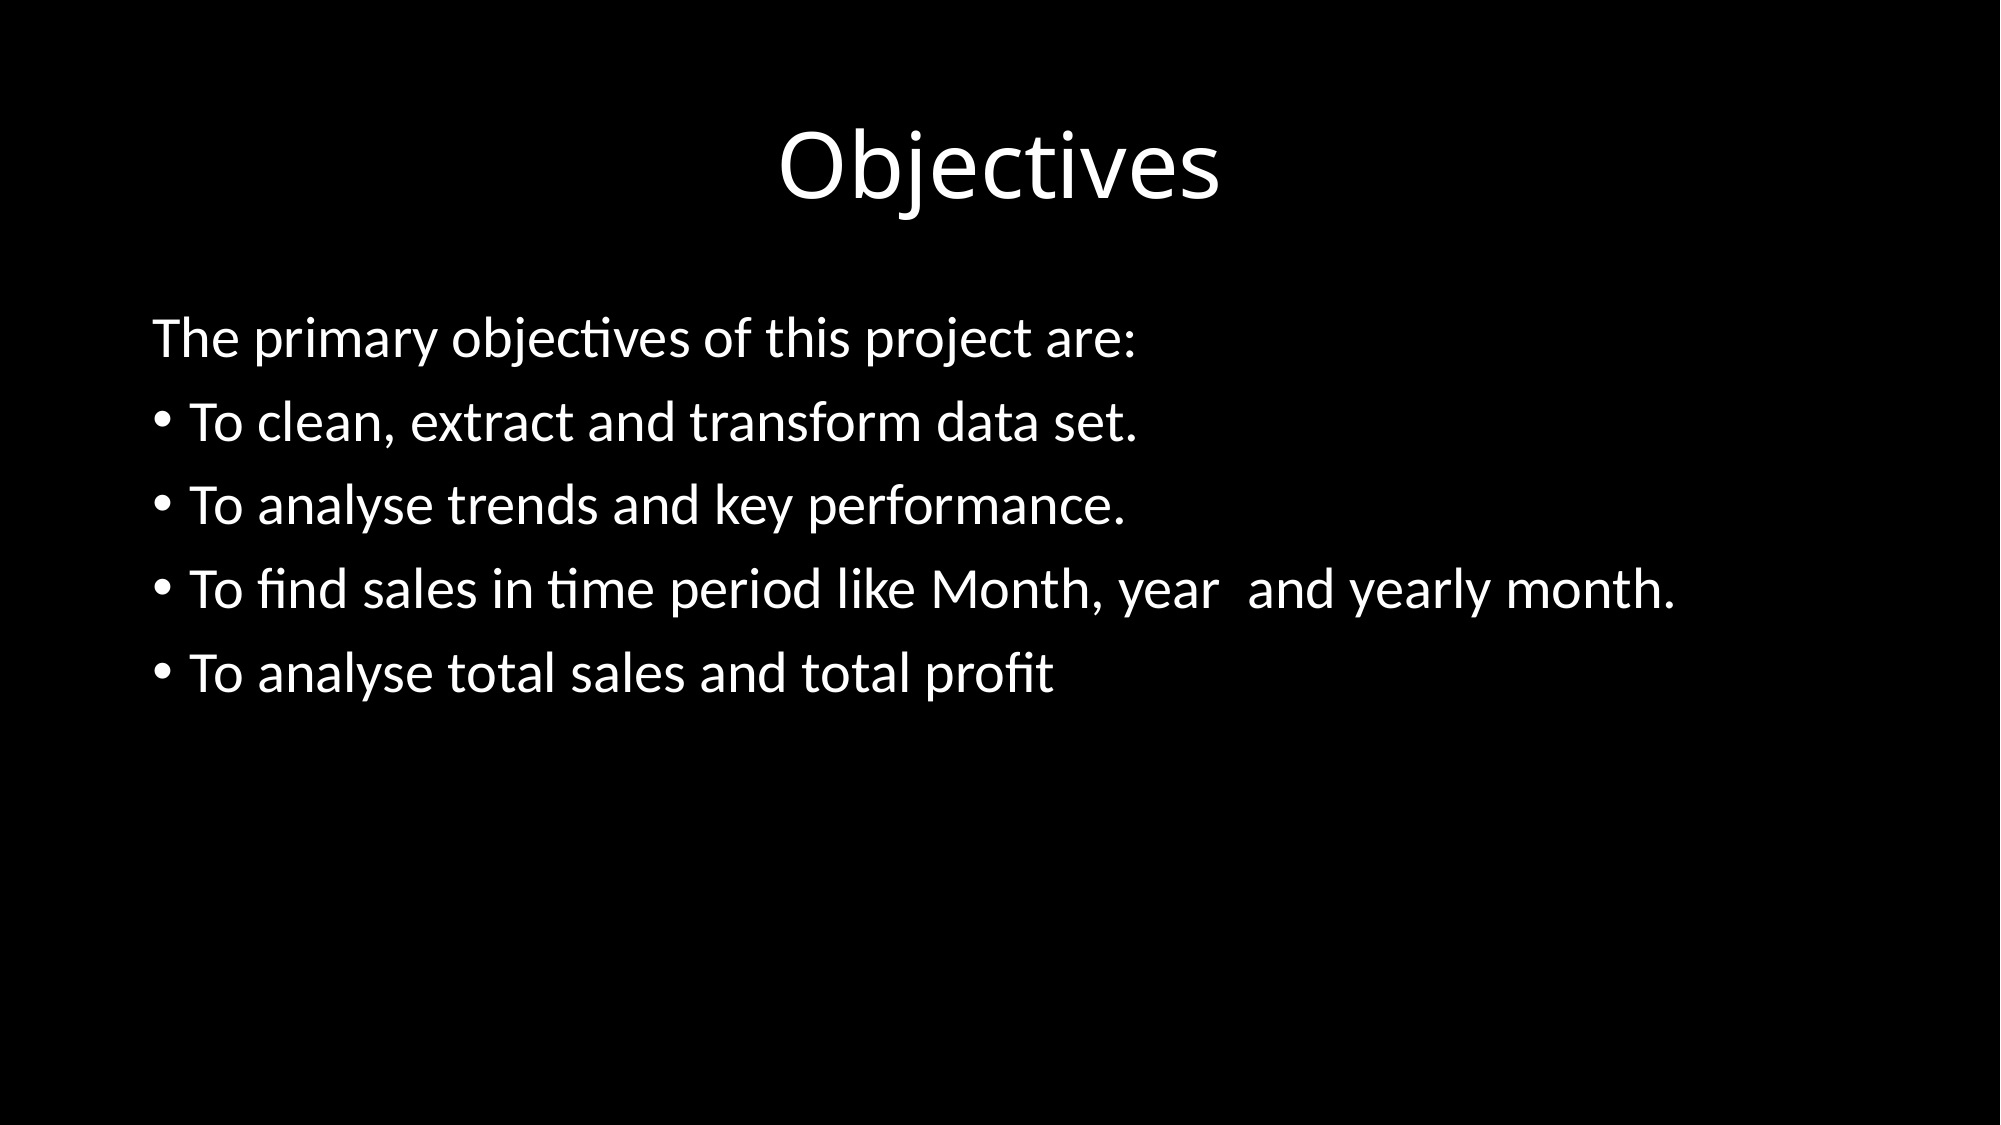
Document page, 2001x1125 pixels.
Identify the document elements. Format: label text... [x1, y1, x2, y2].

list The primary objectives of this project are: To clean, extract and transform data set. To analyse trends and key performance. To find sales in time period like Month, year and yearly month. To analyse total sales and total profit [137, 299, 1863, 1014]
title Objectives [137, 59, 1863, 278]
